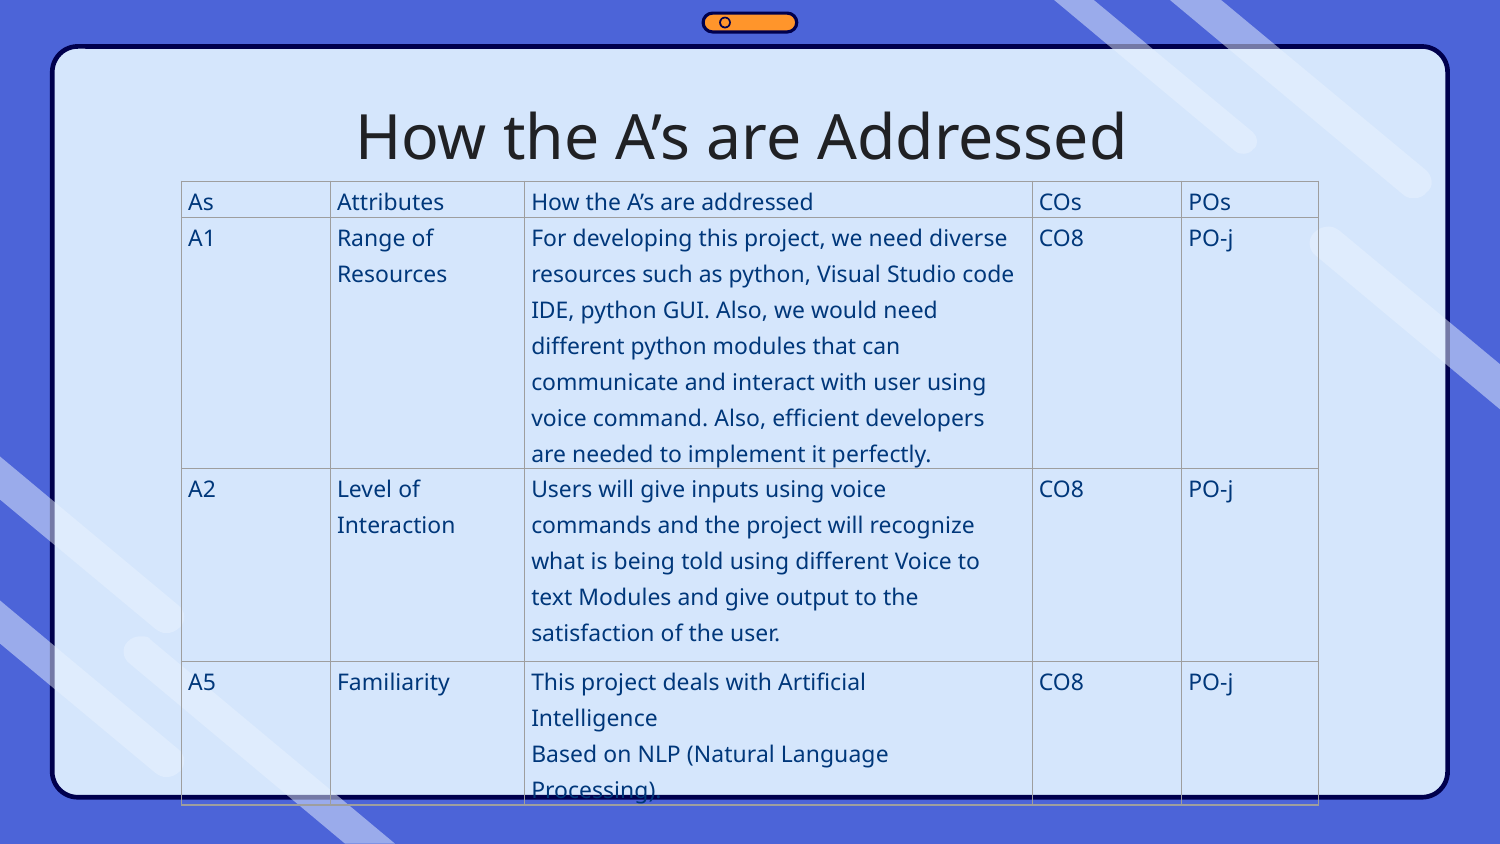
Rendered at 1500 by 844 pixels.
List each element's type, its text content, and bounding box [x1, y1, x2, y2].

table_cell PO-j [1182, 662, 1318, 804]
table_header COs [1033, 182, 1181, 217]
table_cell This project deals with Artificial Intelligence Based on NLP (Natural Language Processing). [525, 662, 1032, 804]
table_header As [182, 182, 330, 217]
table_cell Users will give inputs using voice commands and the project will recognize what is being told using different Voice to text Modules and give output to the satisfaction of the user. [525, 469, 1032, 661]
table_header Attributes [331, 182, 524, 217]
table_cell A1 [182, 218, 330, 468]
table_header How the A’s are addressed [525, 182, 1032, 217]
table_cell A2 [182, 469, 330, 661]
table_cell Familiarity [331, 662, 524, 804]
table_cell CO8 [1033, 218, 1181, 468]
table_cell Level of Interaction [331, 469, 524, 661]
table_cell PO-j [1182, 469, 1318, 661]
table_header POs [1182, 182, 1318, 217]
table_cell Range of Resources [331, 218, 524, 468]
table_cell CO8 [1033, 662, 1181, 804]
title How the A’s are Addressed [290, 101, 1210, 172]
table_cell A5 [182, 662, 330, 804]
table_cell CO8 [1033, 469, 1181, 661]
table_cell PO-j [1182, 218, 1318, 468]
table_cell For developing this project, we need diverse resources such as python, Visual Studio code IDE, python GUI. Also, we would need different python modules that can communicate and interact with user using voice command. Also, efficient developers are needed to implement it perfectly. [525, 218, 1032, 468]
